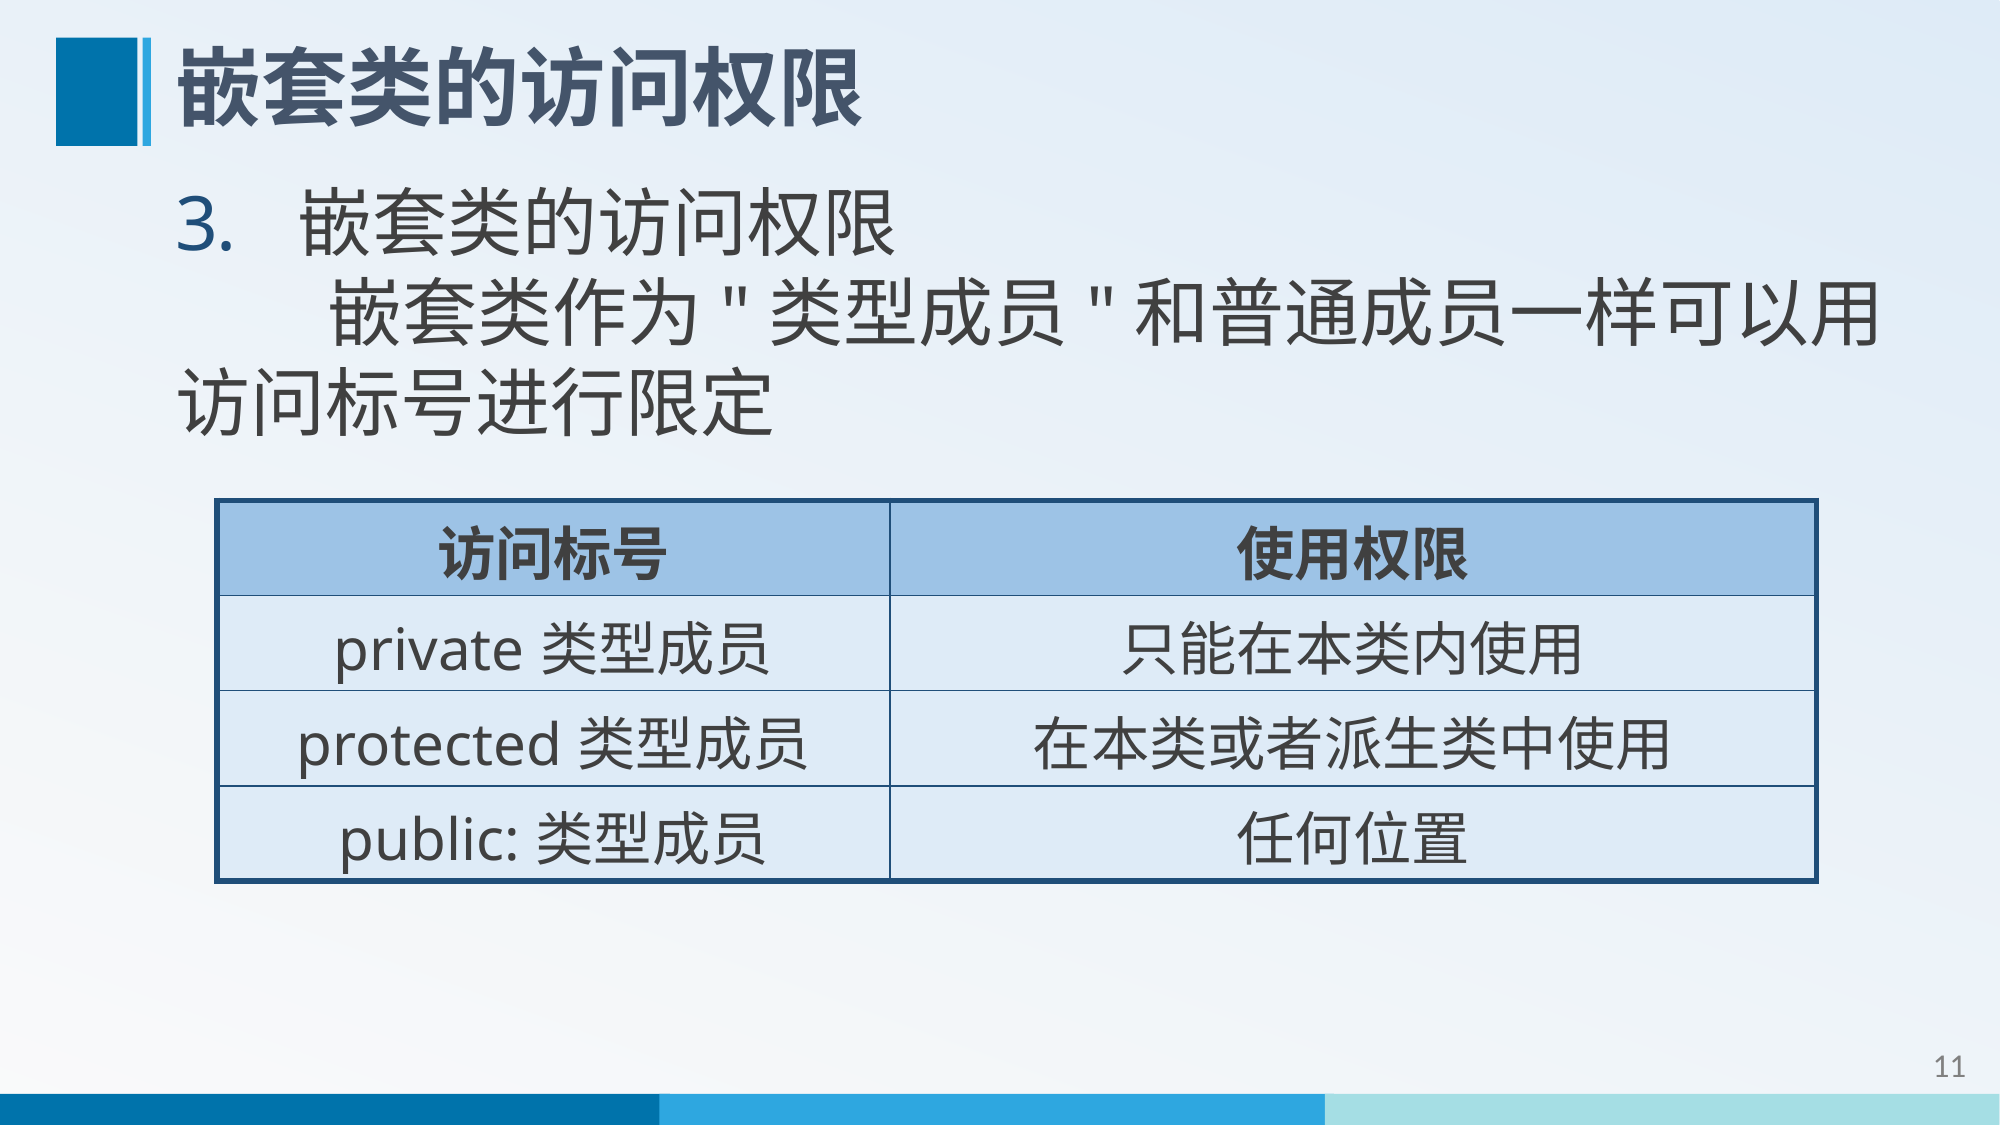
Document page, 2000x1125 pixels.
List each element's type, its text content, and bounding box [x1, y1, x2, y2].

text_box 嵌套类的访问权限 嵌套类作为"类型成员"和普通成员一样可以用访问标号进行限定 [160, 122, 1903, 453]
table_cell public:类型成员 [220, 787, 889, 878]
table_cell 在本类或者派生类中使用 [891, 691, 1814, 785]
table_cell 任何位置 [891, 787, 1814, 878]
table_header 使用权限 [891, 503, 1814, 595]
title 嵌套类的访问权限 [160, 37, 1791, 122]
table_cell 只能在本类内使用 [891, 596, 1814, 690]
table_cell protected类型成员 [220, 691, 889, 785]
table_cell private类型成员 [220, 596, 889, 690]
table_header 访问标号 [220, 503, 889, 595]
